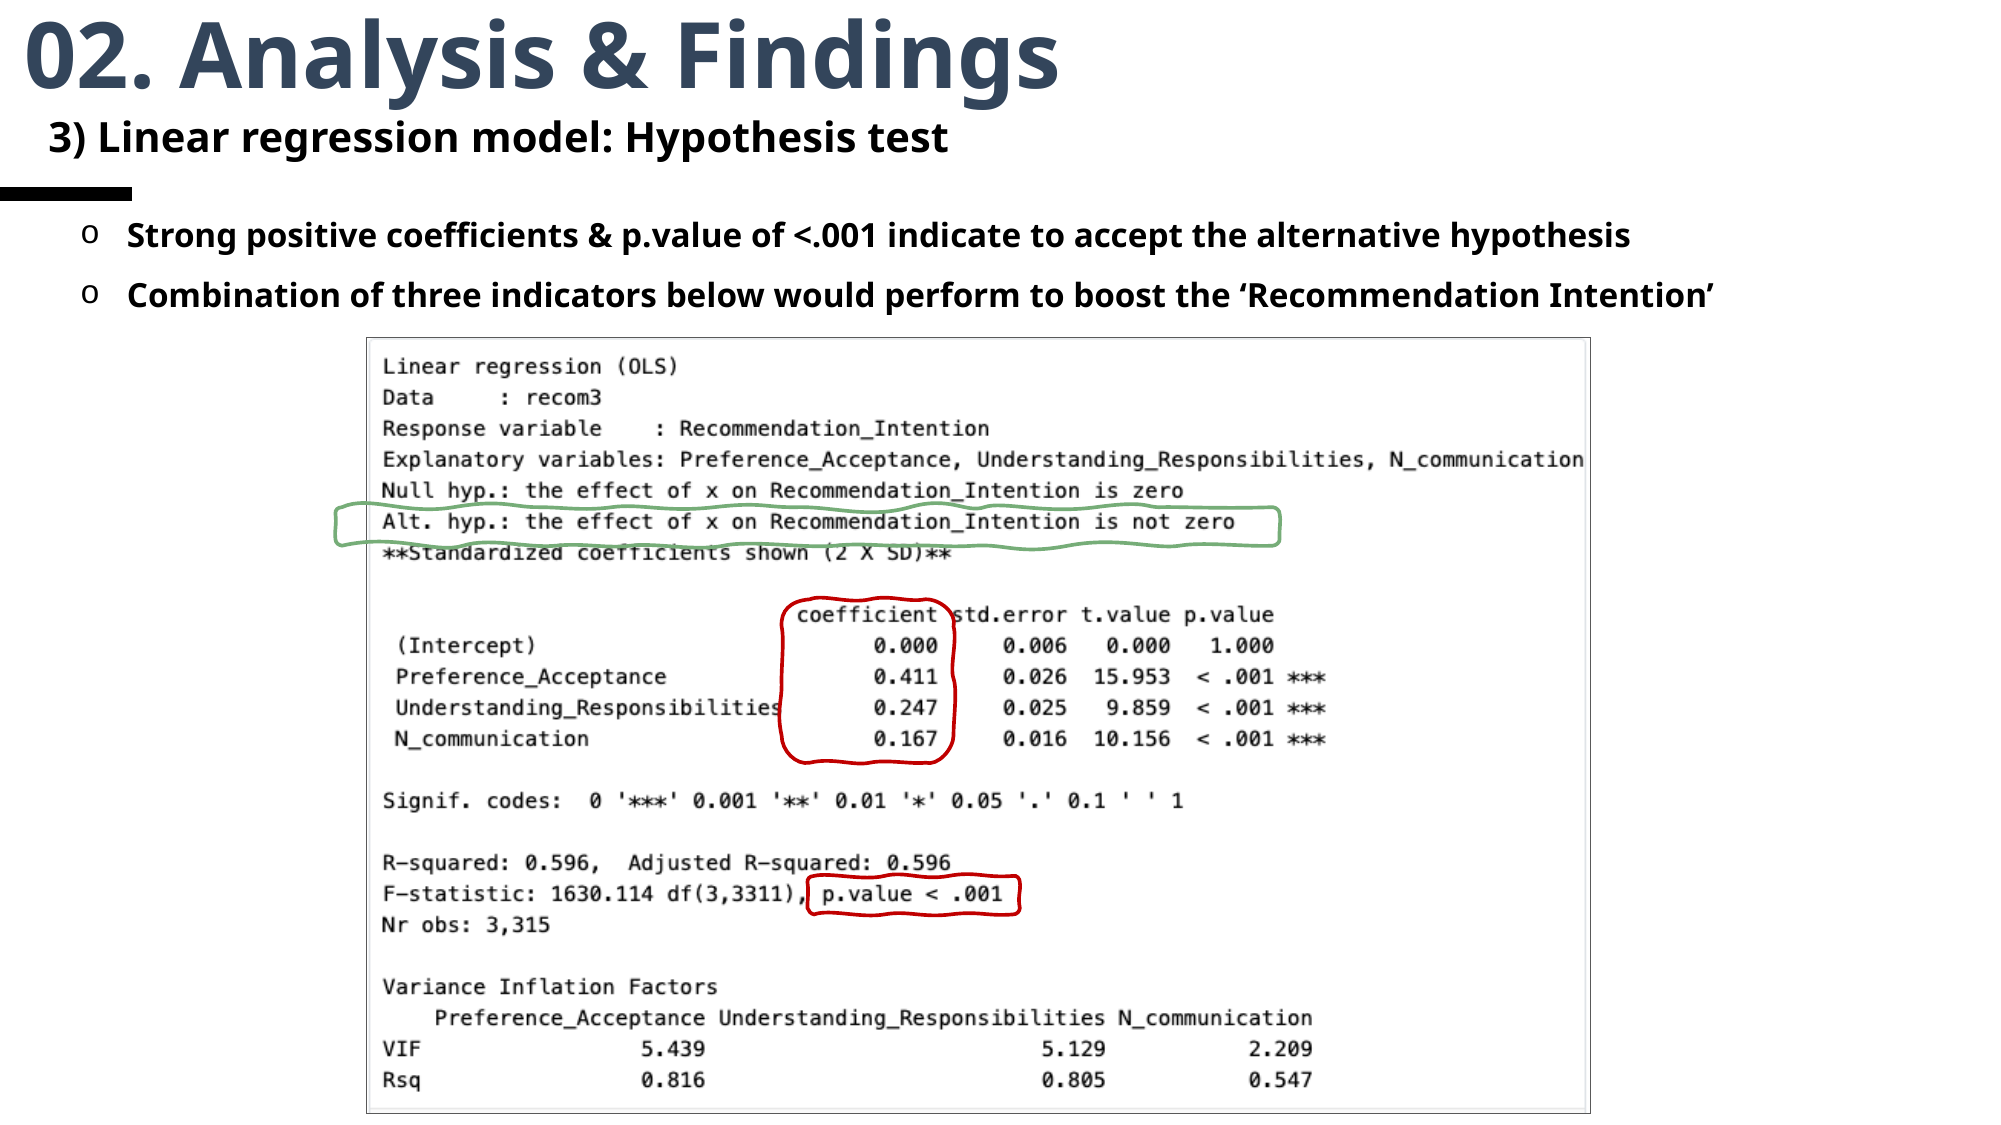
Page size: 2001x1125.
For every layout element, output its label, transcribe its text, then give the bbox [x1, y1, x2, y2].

text_box 3) Linear regression model: Hypothesis test [33, 97, 1917, 183]
text_box 02. Analysis & Findings [9, 0, 1663, 173]
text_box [335, 337, 1591, 1114]
text_box Strong positive coefficients & p.value of <.001 indicate to accept the alternative hypothesis Combination of three indicators below would perform to boost the ‘Recommendation Intention’ [65, 187, 1917, 322]
